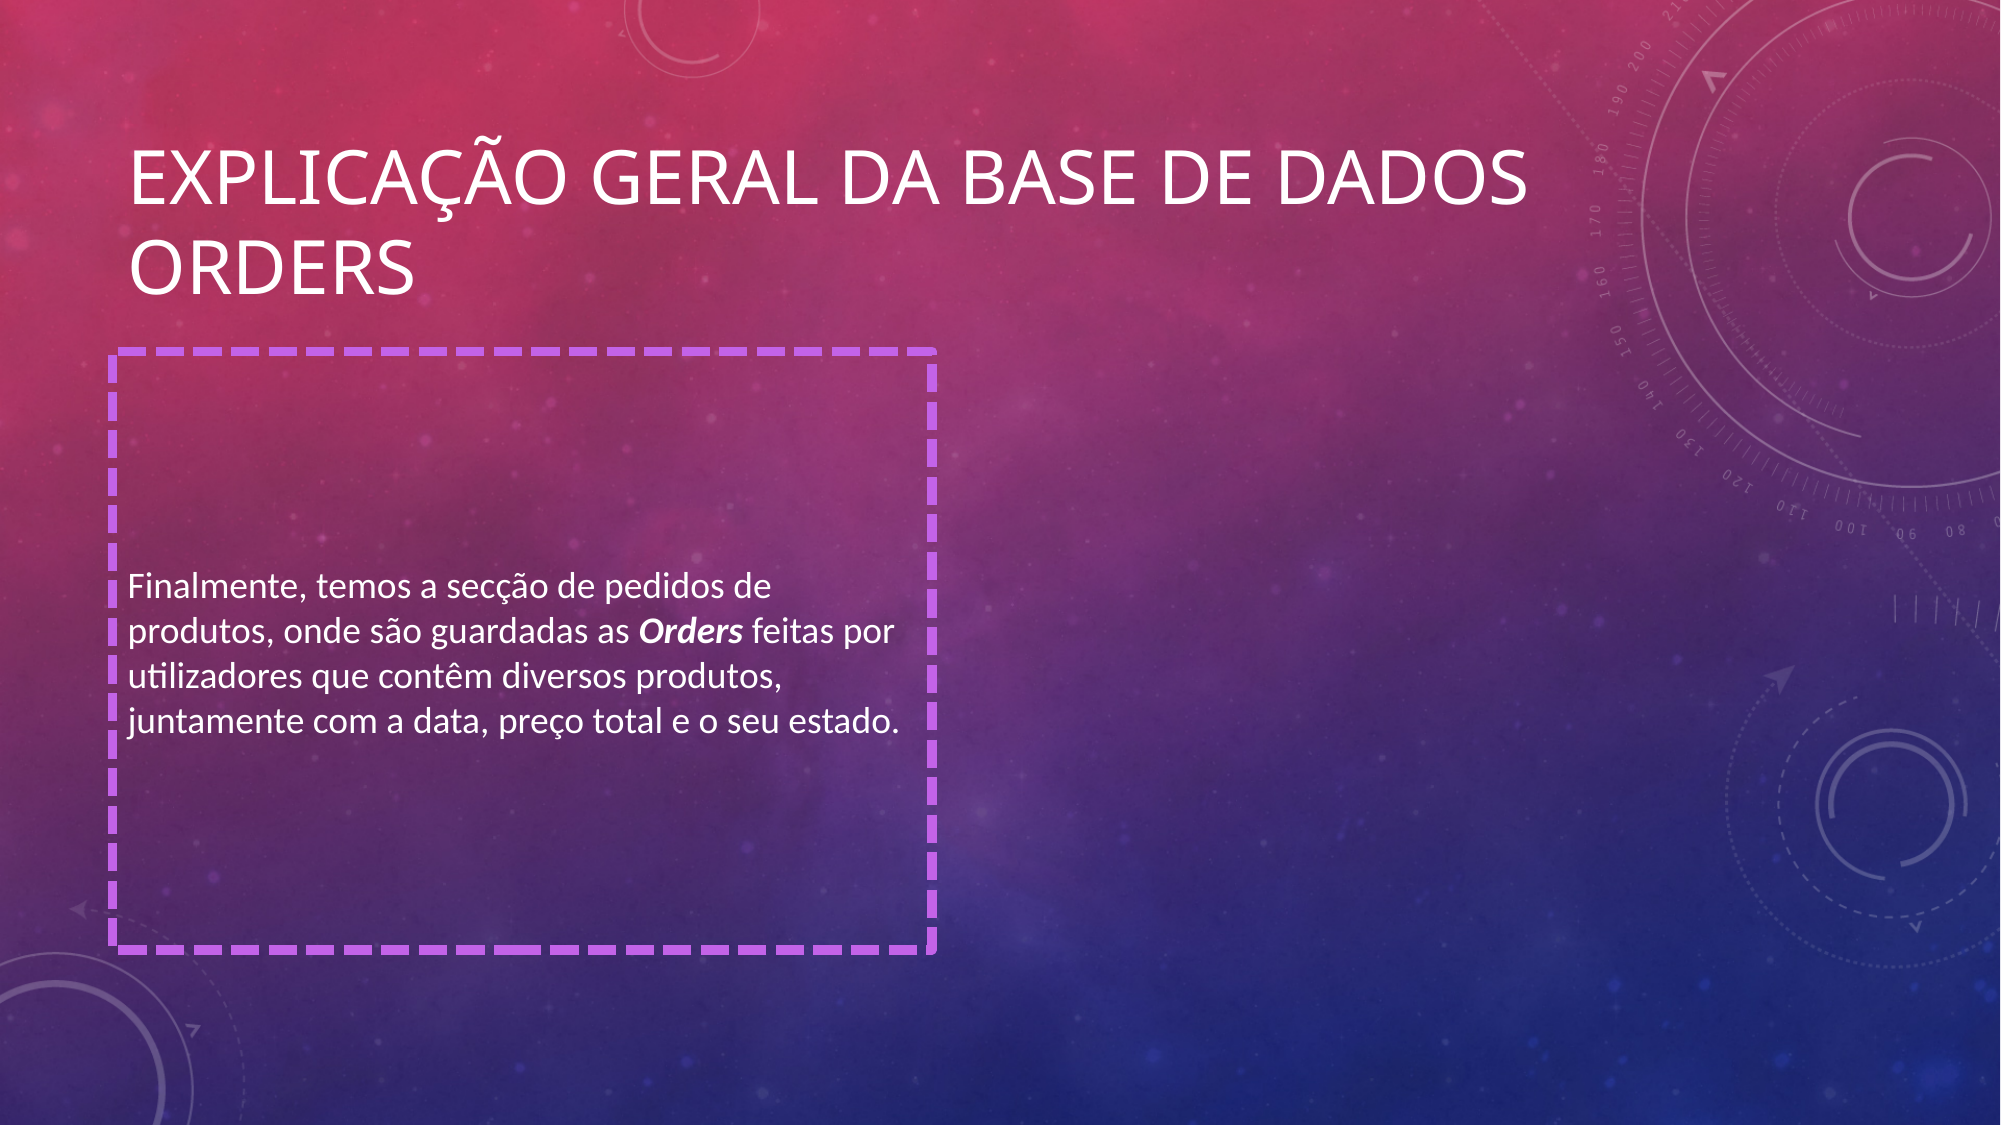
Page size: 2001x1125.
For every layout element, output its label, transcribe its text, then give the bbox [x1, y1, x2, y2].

picture [0, 0, 2001, 1125]
text_box Finalmente, temos a secção de pedidos de produtos, onde são guardadas as Orders feitas por utilizadores que contêm diversos produtos, juntamente com a data, preço total e o seu estado. [112, 351, 932, 950]
title Explicação geral da base de dados ORDERS [112, 99, 1775, 339]
